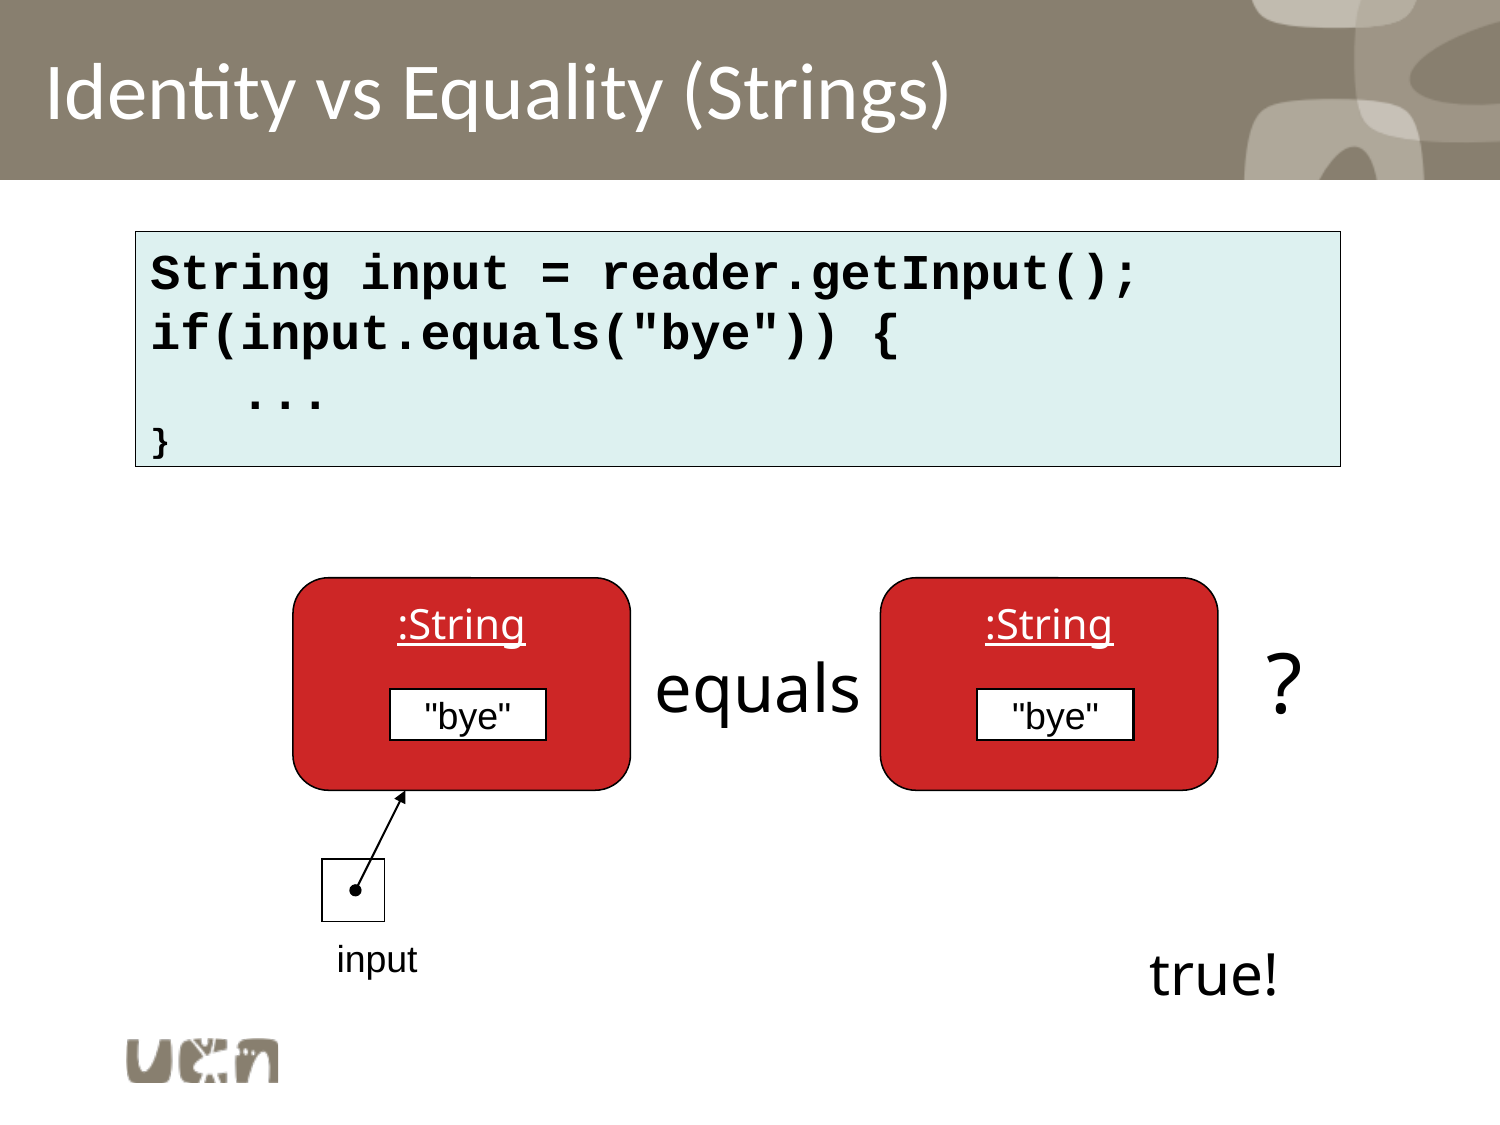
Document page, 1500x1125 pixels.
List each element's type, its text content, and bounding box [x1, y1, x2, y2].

text_box [370, 790, 406, 859]
text_box input [321, 927, 433, 988]
text_box "bye" [977, 689, 1134, 741]
text_box [301, 577, 622, 590]
text_box [880, 655, 1218, 791]
text_box ? [1251, 622, 1318, 738]
text_box :String [292, 590, 631, 655]
text_box [322, 859, 385, 922]
text_box "bye" [389, 689, 546, 741]
text_box equals [640, 638, 877, 734]
text_box true! [1119, 929, 1294, 1014]
title Identity vs Equality (Strings) [29, 30, 1305, 144]
text_box String input = reader.getInput(); if(input.equals("bye")) { ... } [135, 231, 1341, 467]
text_box [889, 577, 1210, 590]
text_box :String [880, 590, 1218, 655]
text_box [292, 655, 631, 791]
